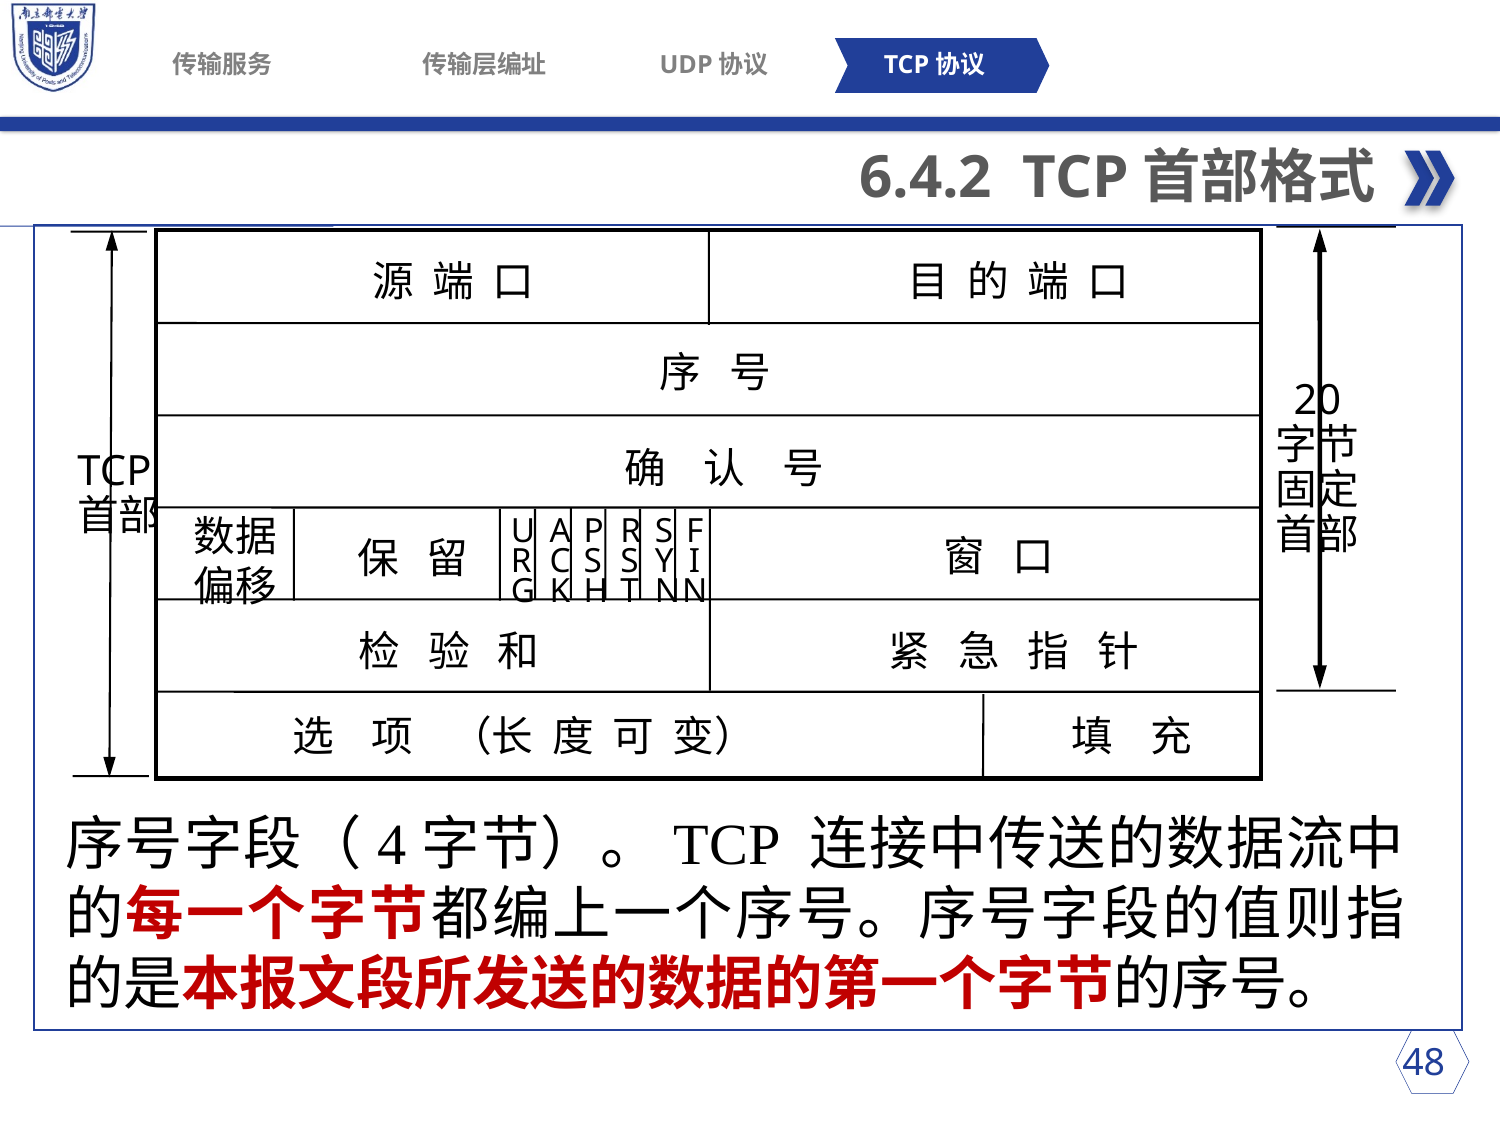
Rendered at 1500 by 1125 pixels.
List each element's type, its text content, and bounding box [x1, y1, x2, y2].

text_box [833, 51, 1051, 94]
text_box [62, 226, 1396, 780]
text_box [1404, 150, 1455, 206]
text_box 传输层编址 [375, 48, 594, 79]
text_box [0, 116, 1500, 132]
text_box 48 [1363, 1030, 1494, 1092]
text_box [33, 224, 1463, 1031]
picture [0, 0, 108, 93]
text_box UDP协议 [605, 48, 823, 79]
text_box [833, 37, 1043, 48]
text_box 传输服务 [113, 48, 332, 79]
text_box 6.4.2 TCP首部格式 [113, 132, 1391, 217]
text_box TCP协议 [825, 48, 1044, 79]
